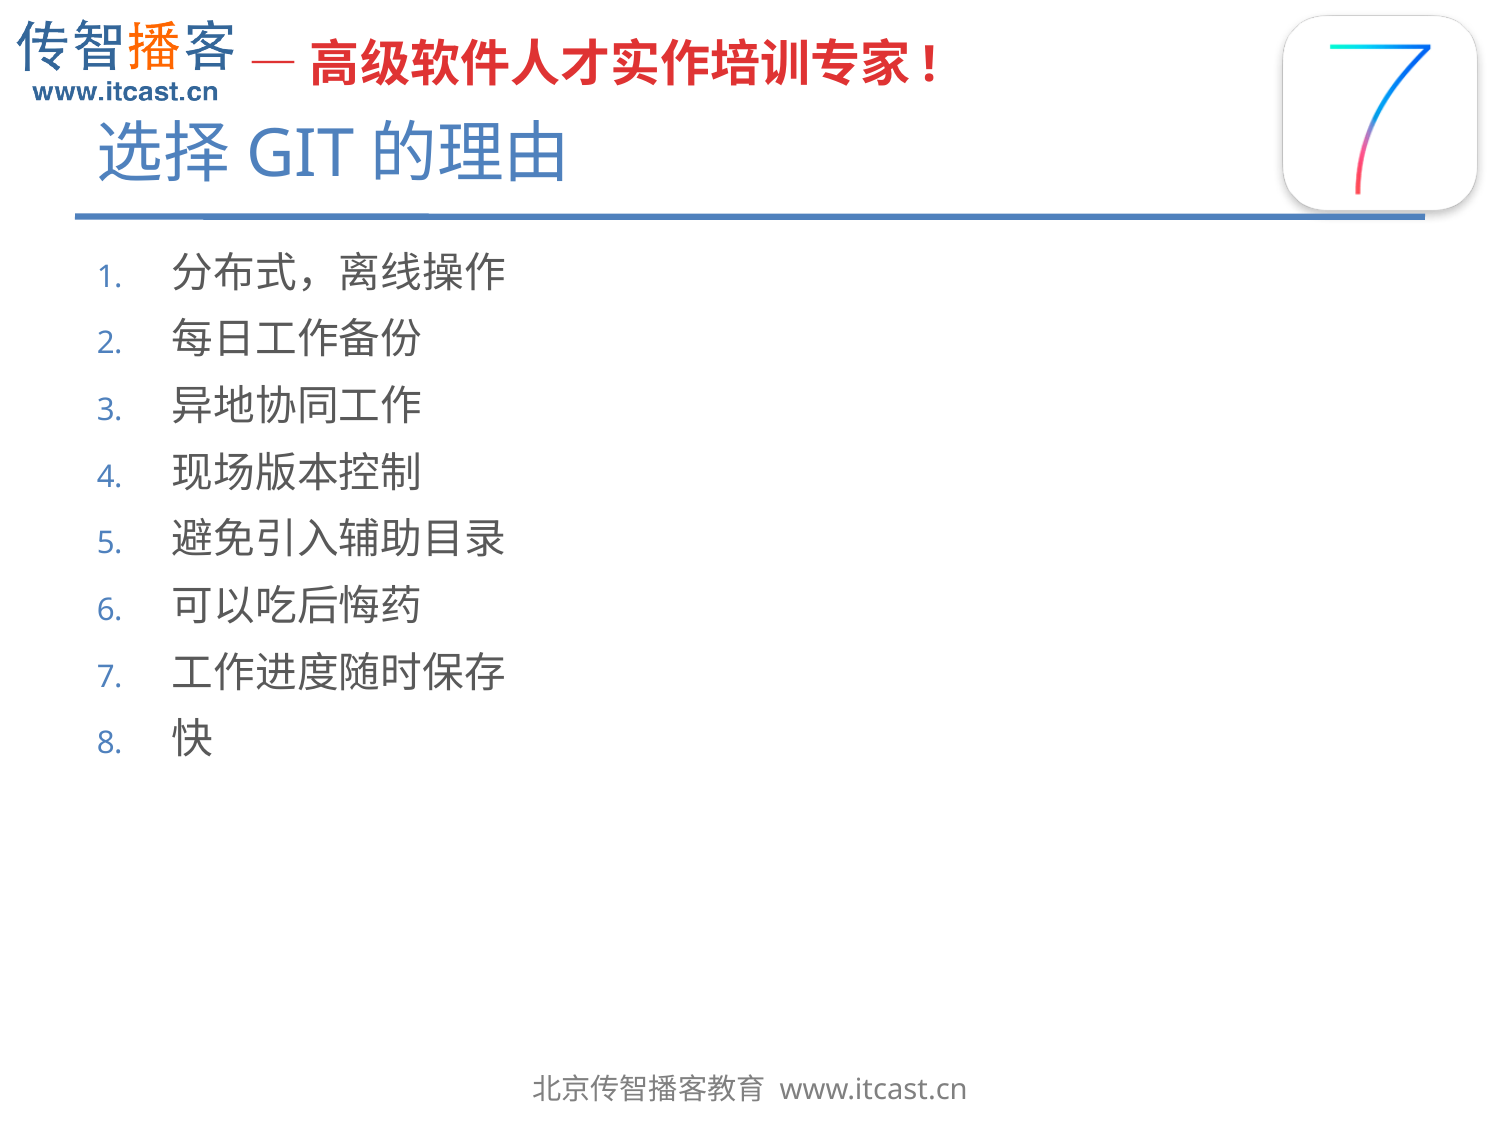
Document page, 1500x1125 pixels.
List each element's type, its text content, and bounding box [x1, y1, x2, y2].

list 分布式，离线操作 每日工作备份 异地协同工作 现场版本控制 避免引入辅助目录 可以吃后悔药 工作进度随时保存 快 [81, 237, 1416, 1005]
picture [16, 19, 234, 101]
picture [1163, 0, 1500, 263]
title 选择GIT的理由 [81, 102, 1416, 237]
